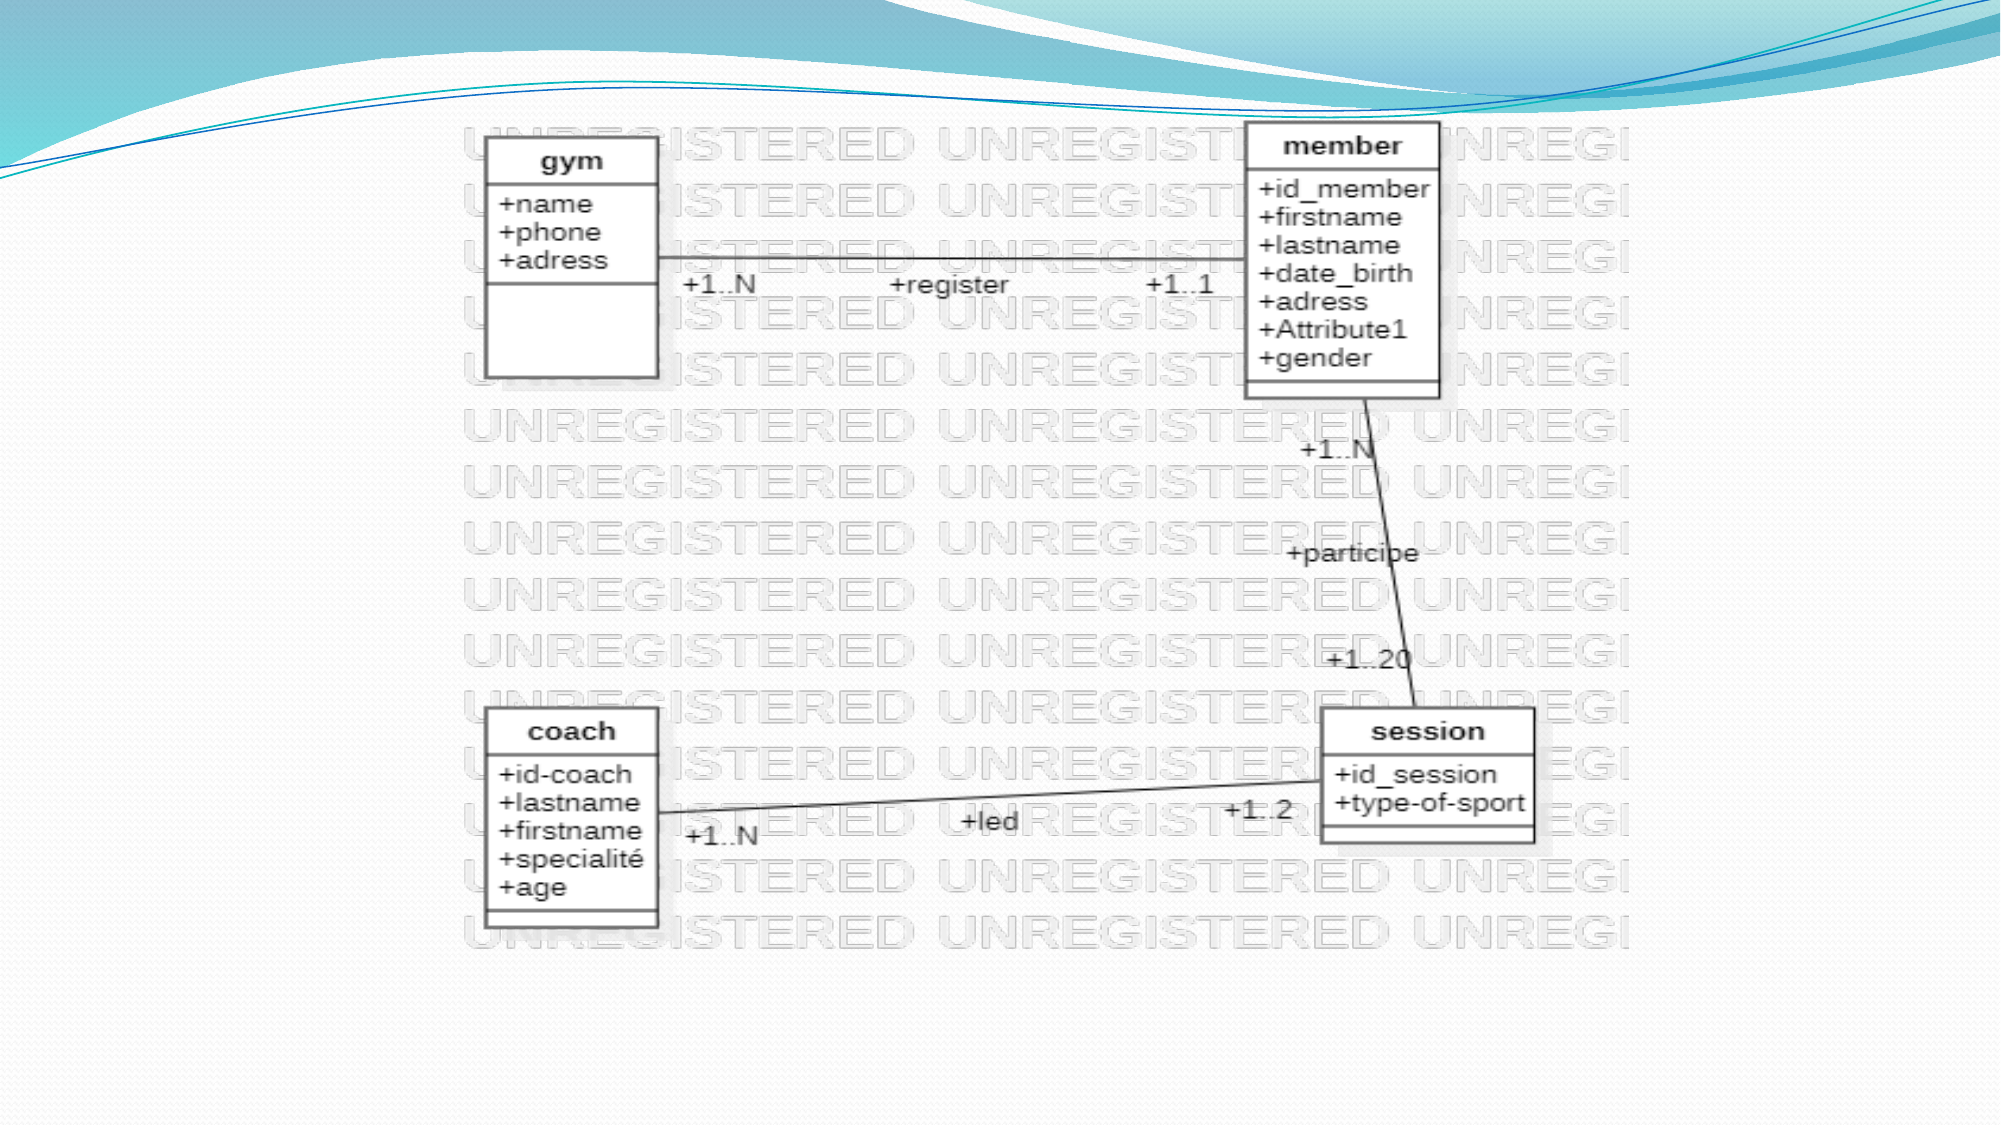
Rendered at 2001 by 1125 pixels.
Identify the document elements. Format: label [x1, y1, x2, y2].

list [462, 104, 1629, 1003]
